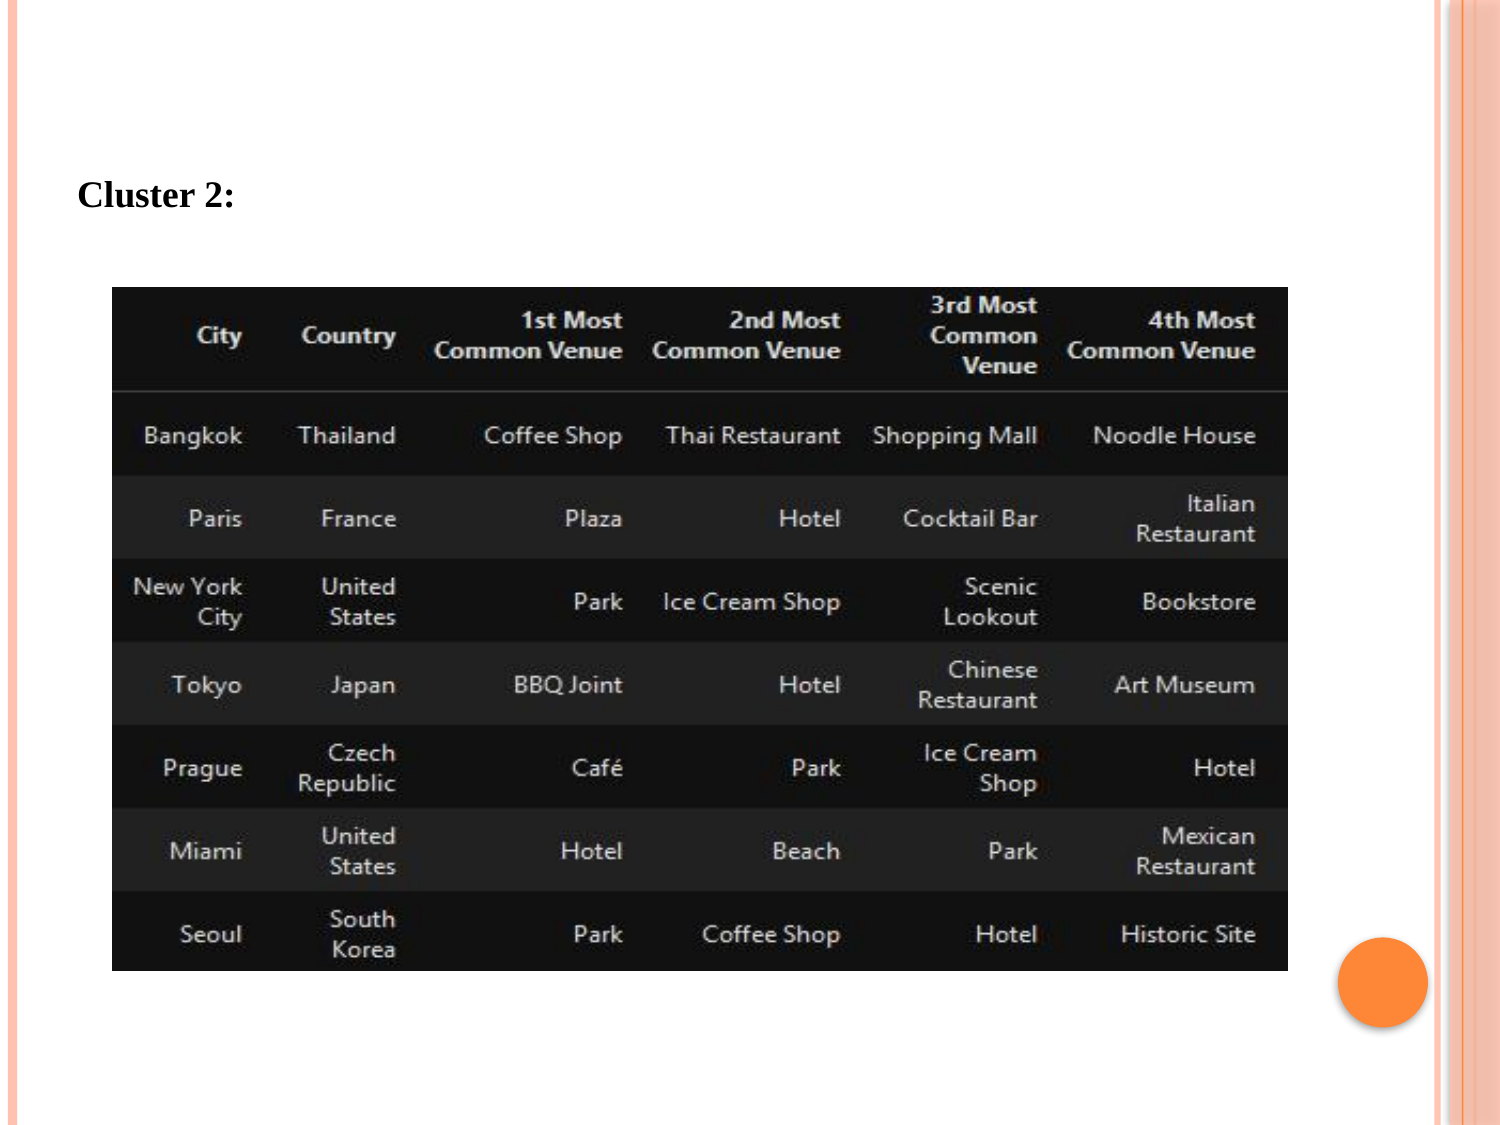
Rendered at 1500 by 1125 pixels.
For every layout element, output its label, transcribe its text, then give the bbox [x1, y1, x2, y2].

text_box Cluster 2: [62, 162, 825, 223]
picture [111, 286, 1288, 971]
